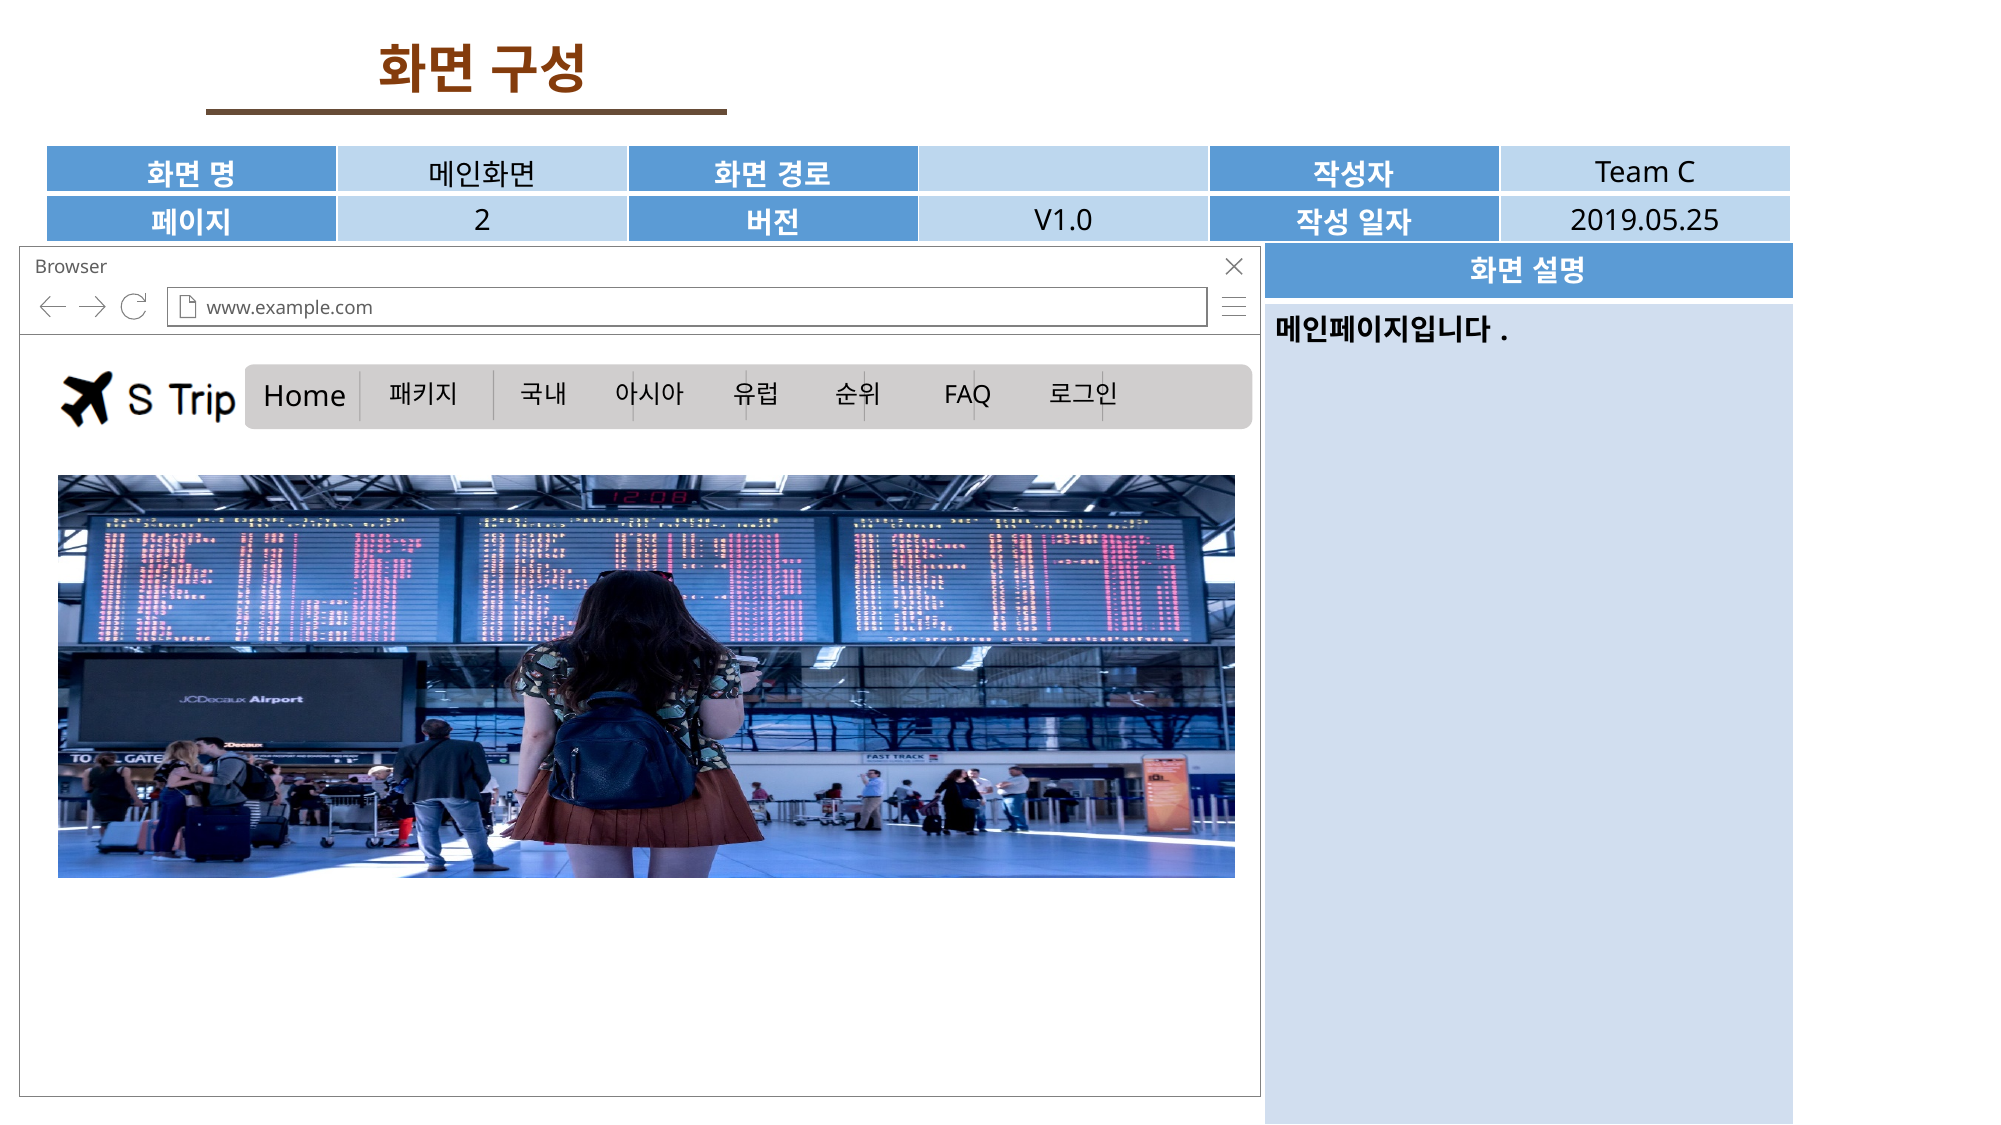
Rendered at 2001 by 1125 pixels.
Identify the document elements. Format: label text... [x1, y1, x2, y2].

table_cell 2 [338, 196, 627, 241]
table_cell 작성 일자 [1210, 196, 1499, 241]
table_cell 페이지 [47, 196, 336, 241]
table_header [919, 146, 1208, 191]
table_cell 버전 [629, 196, 918, 241]
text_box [19, 246, 1261, 1097]
table_header 화면 설명 [1265, 243, 1793, 298]
table_cell V1.0 [919, 196, 1208, 241]
table_header 화면 명 [47, 146, 336, 191]
table_header 메인화면 [338, 146, 627, 191]
table_cell 메인페이지입니다. [1265, 304, 1793, 1124]
picture [58, 475, 1235, 879]
table_cell 2019.05.25 [1501, 196, 1790, 241]
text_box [58, 364, 1257, 434]
table_header Team C [1501, 146, 1790, 191]
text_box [206, 28, 762, 112]
table_header 화면 경로 [629, 146, 918, 191]
table_header 작성자 [1210, 146, 1499, 191]
